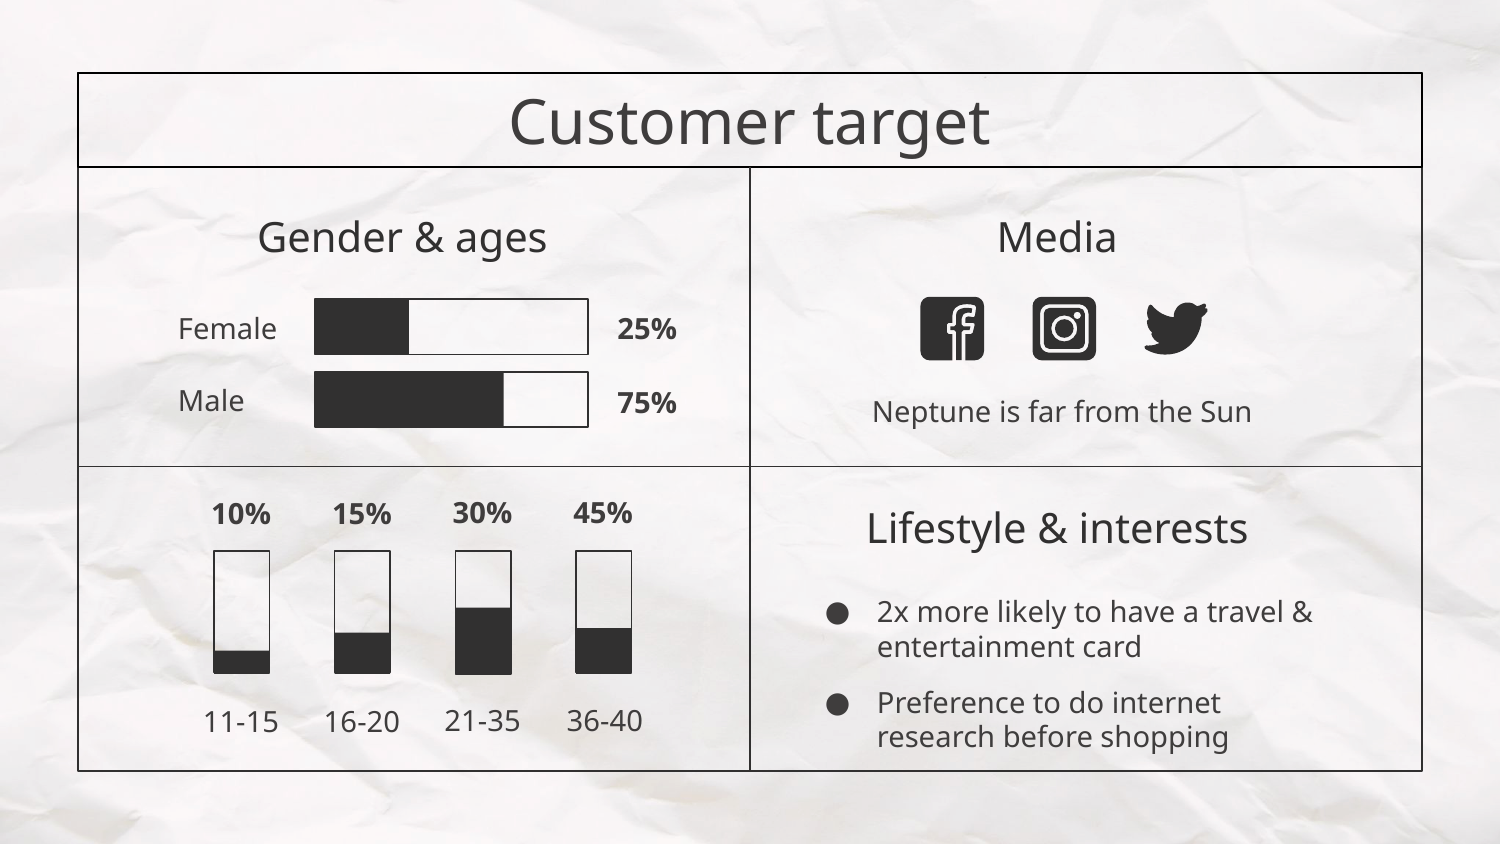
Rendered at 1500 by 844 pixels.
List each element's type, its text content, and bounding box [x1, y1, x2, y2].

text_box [1032, 296, 1097, 361]
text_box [455, 550, 512, 675]
text_box 2x more likely to have a travel & entertainment card Preference to do internet research before shopping [756, 576, 1422, 771]
text_box 36-40 [542, 700, 667, 740]
text_box 45% [544, 493, 662, 532]
text_box 30% [423, 493, 542, 532]
text_box 75% [602, 369, 697, 435]
text_box Lifestyle & interests [770, 504, 1345, 550]
text_box 16-20 [303, 701, 421, 740]
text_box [314, 371, 589, 428]
text_box Neptune is far from the Sun [830, 376, 1294, 446]
text_box [576, 628, 632, 674]
text_box 11-15 [182, 701, 300, 740]
title Customer target [77, 72, 1423, 168]
text_box 25% [602, 295, 697, 361]
text_box 10% [182, 493, 300, 532]
text_box Female [162, 293, 308, 363]
text_box 21-35 [423, 700, 542, 740]
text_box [920, 296, 985, 361]
text_box Gender & ages [170, 216, 635, 256]
text_box [1144, 302, 1208, 355]
text_box Media [923, 216, 1191, 256]
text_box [314, 298, 589, 355]
text_box 15% [303, 493, 421, 532]
picture [0, 0, 1500, 844]
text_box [213, 550, 270, 675]
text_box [334, 550, 391, 675]
text_box Male [162, 365, 308, 434]
text_box [576, 551, 632, 628]
